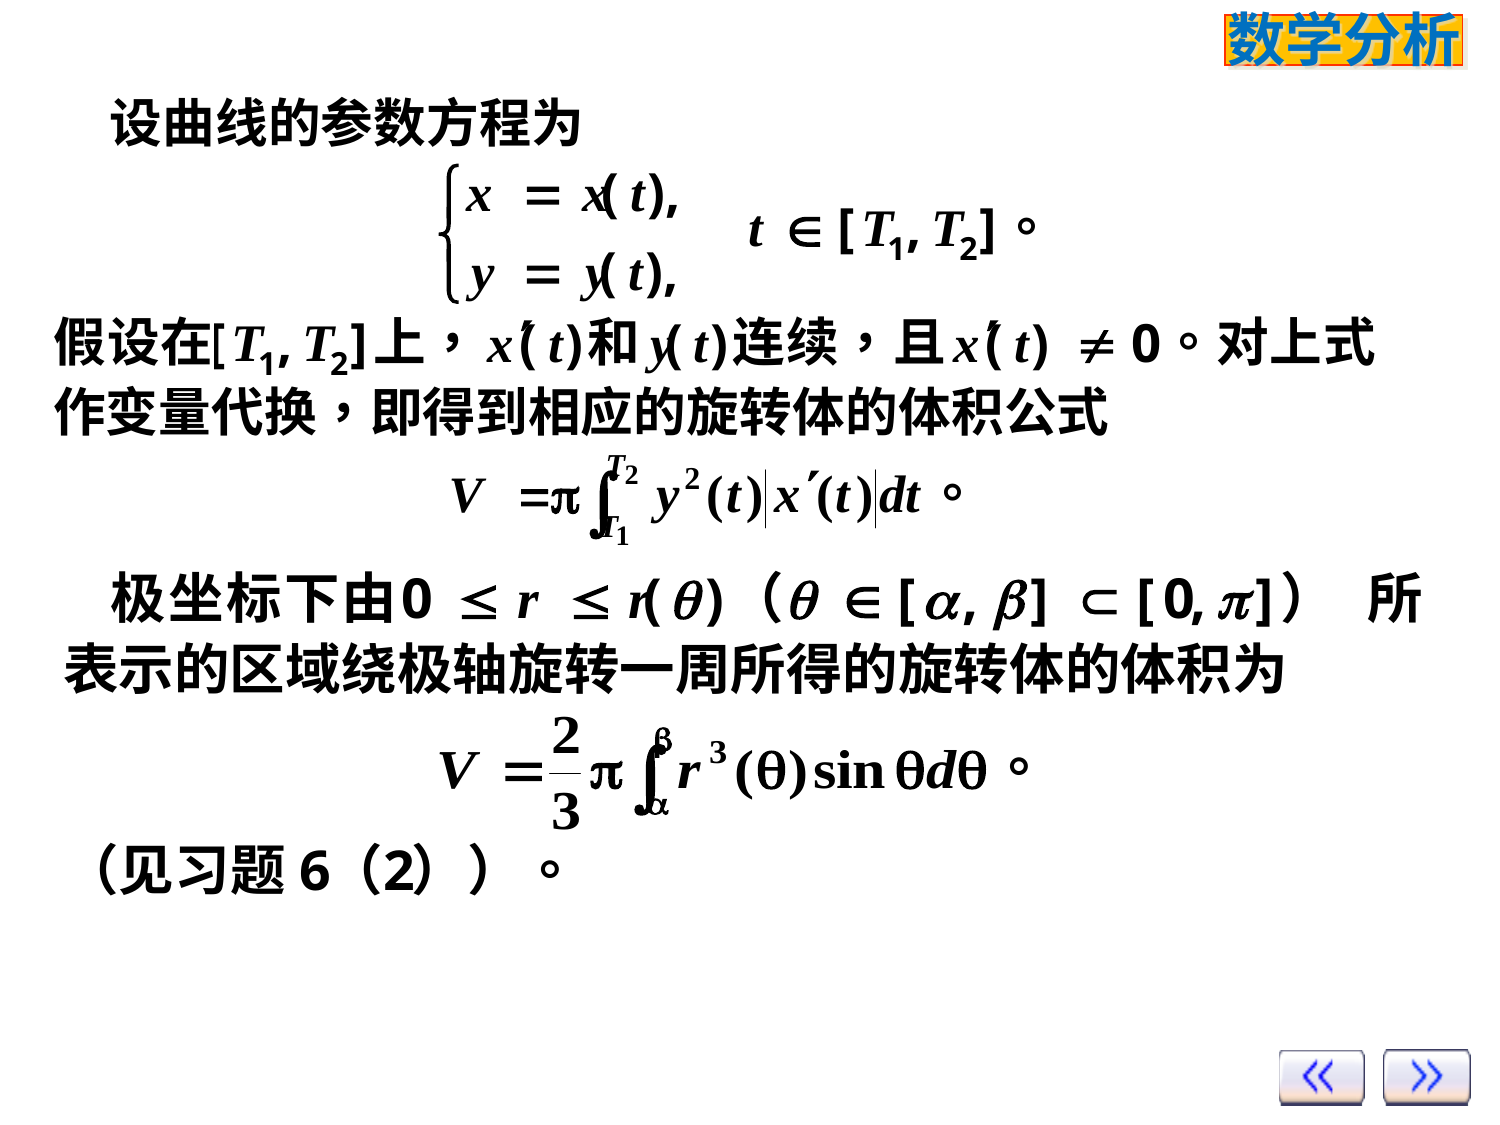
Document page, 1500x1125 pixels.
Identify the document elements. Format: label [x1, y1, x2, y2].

text_box [52, 89, 1377, 619]
picture [1279, 1050, 1365, 1106]
text_box [62, 562, 1424, 953]
picture [1383, 1049, 1471, 1106]
